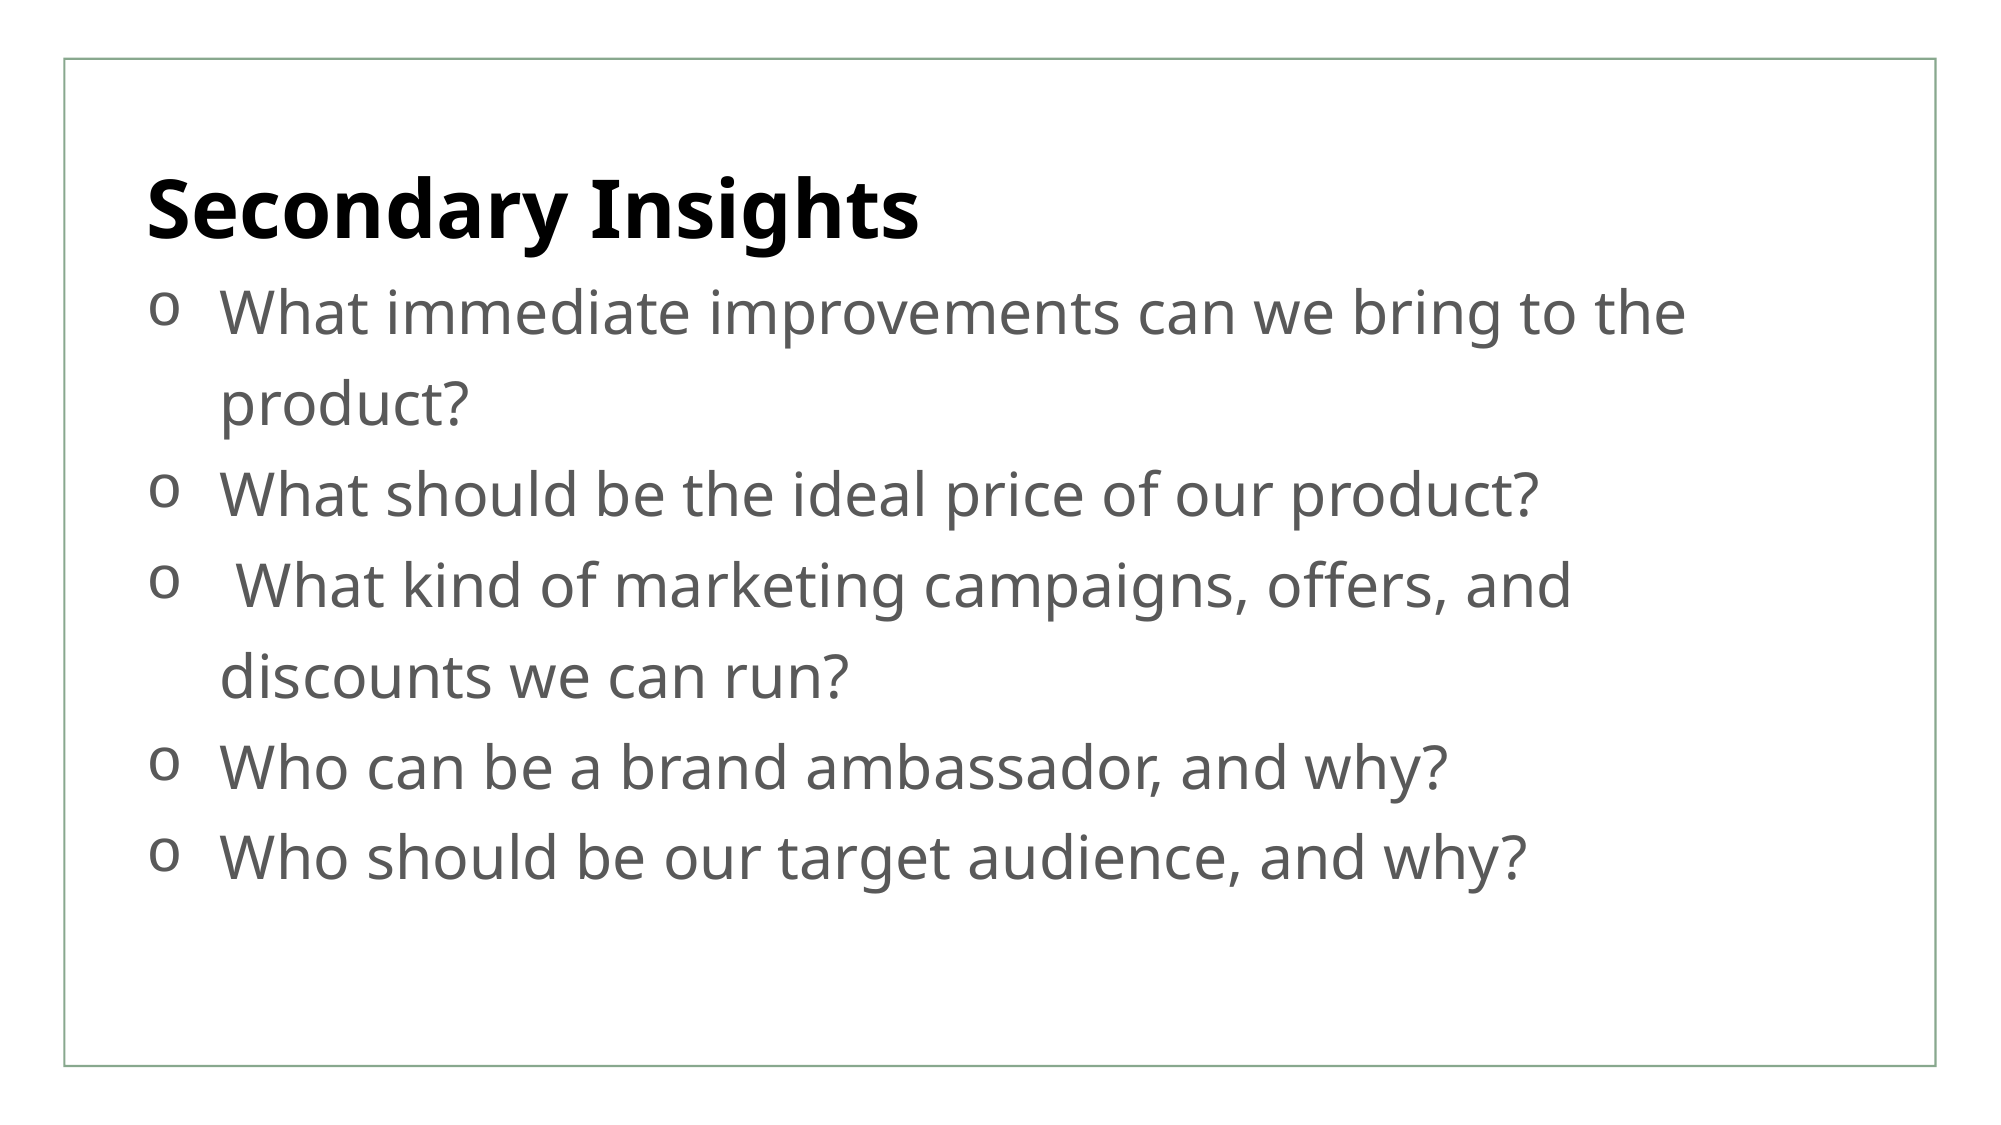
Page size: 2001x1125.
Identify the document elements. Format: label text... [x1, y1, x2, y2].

list Secondary Insights What immediate improvements can we bring to the product? What should be the ideal price of our product? What kind of marketing campaigns, offers, and discounts we can run? Who can be a brand ambassador, and why? Who should be our target audience, and why? [131, 125, 1797, 900]
